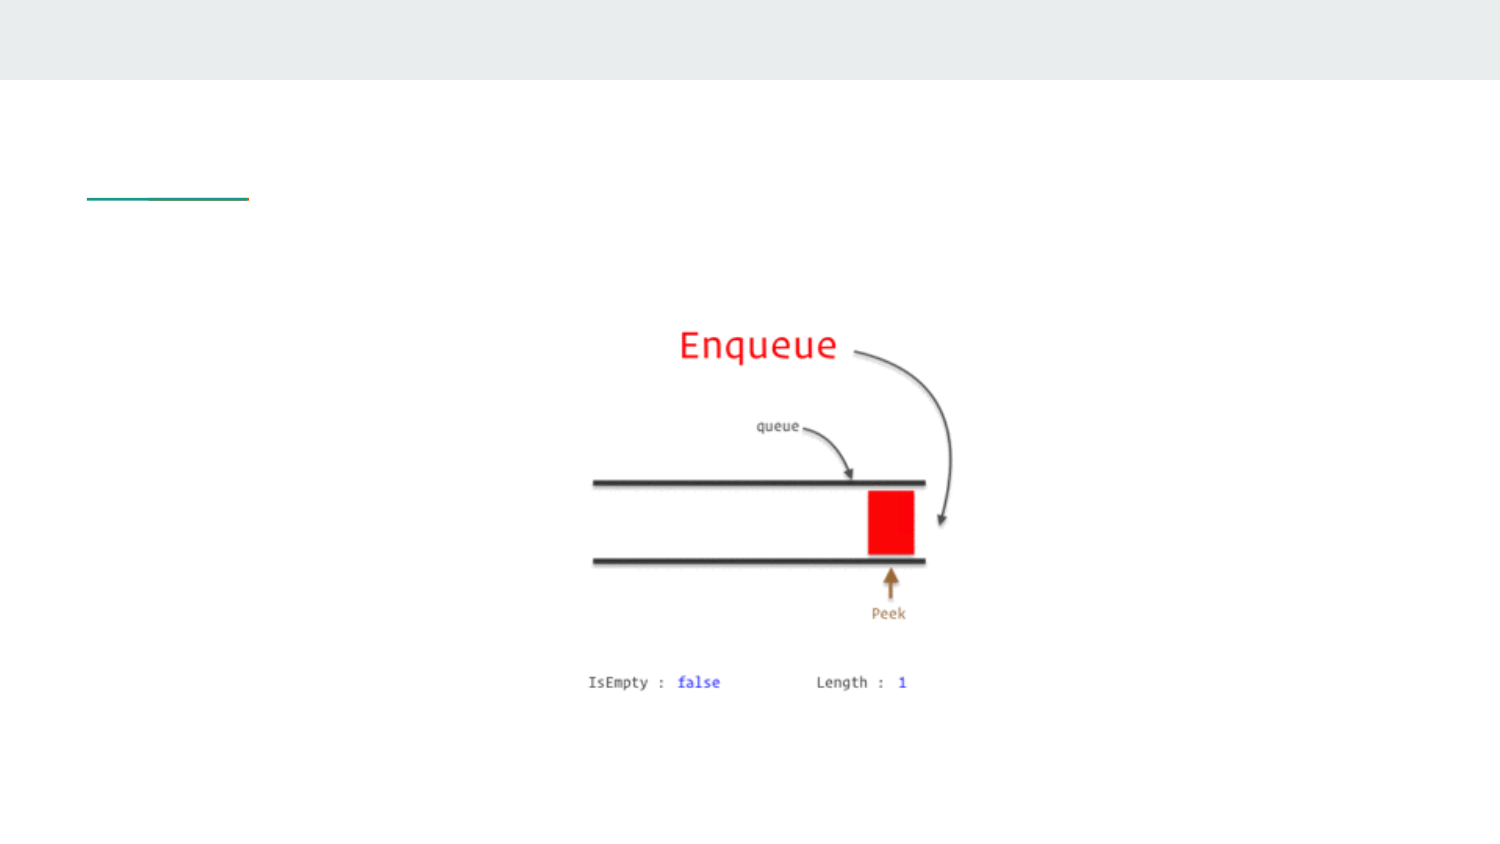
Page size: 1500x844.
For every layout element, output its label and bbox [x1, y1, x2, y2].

picture [249, 109, 1251, 735]
